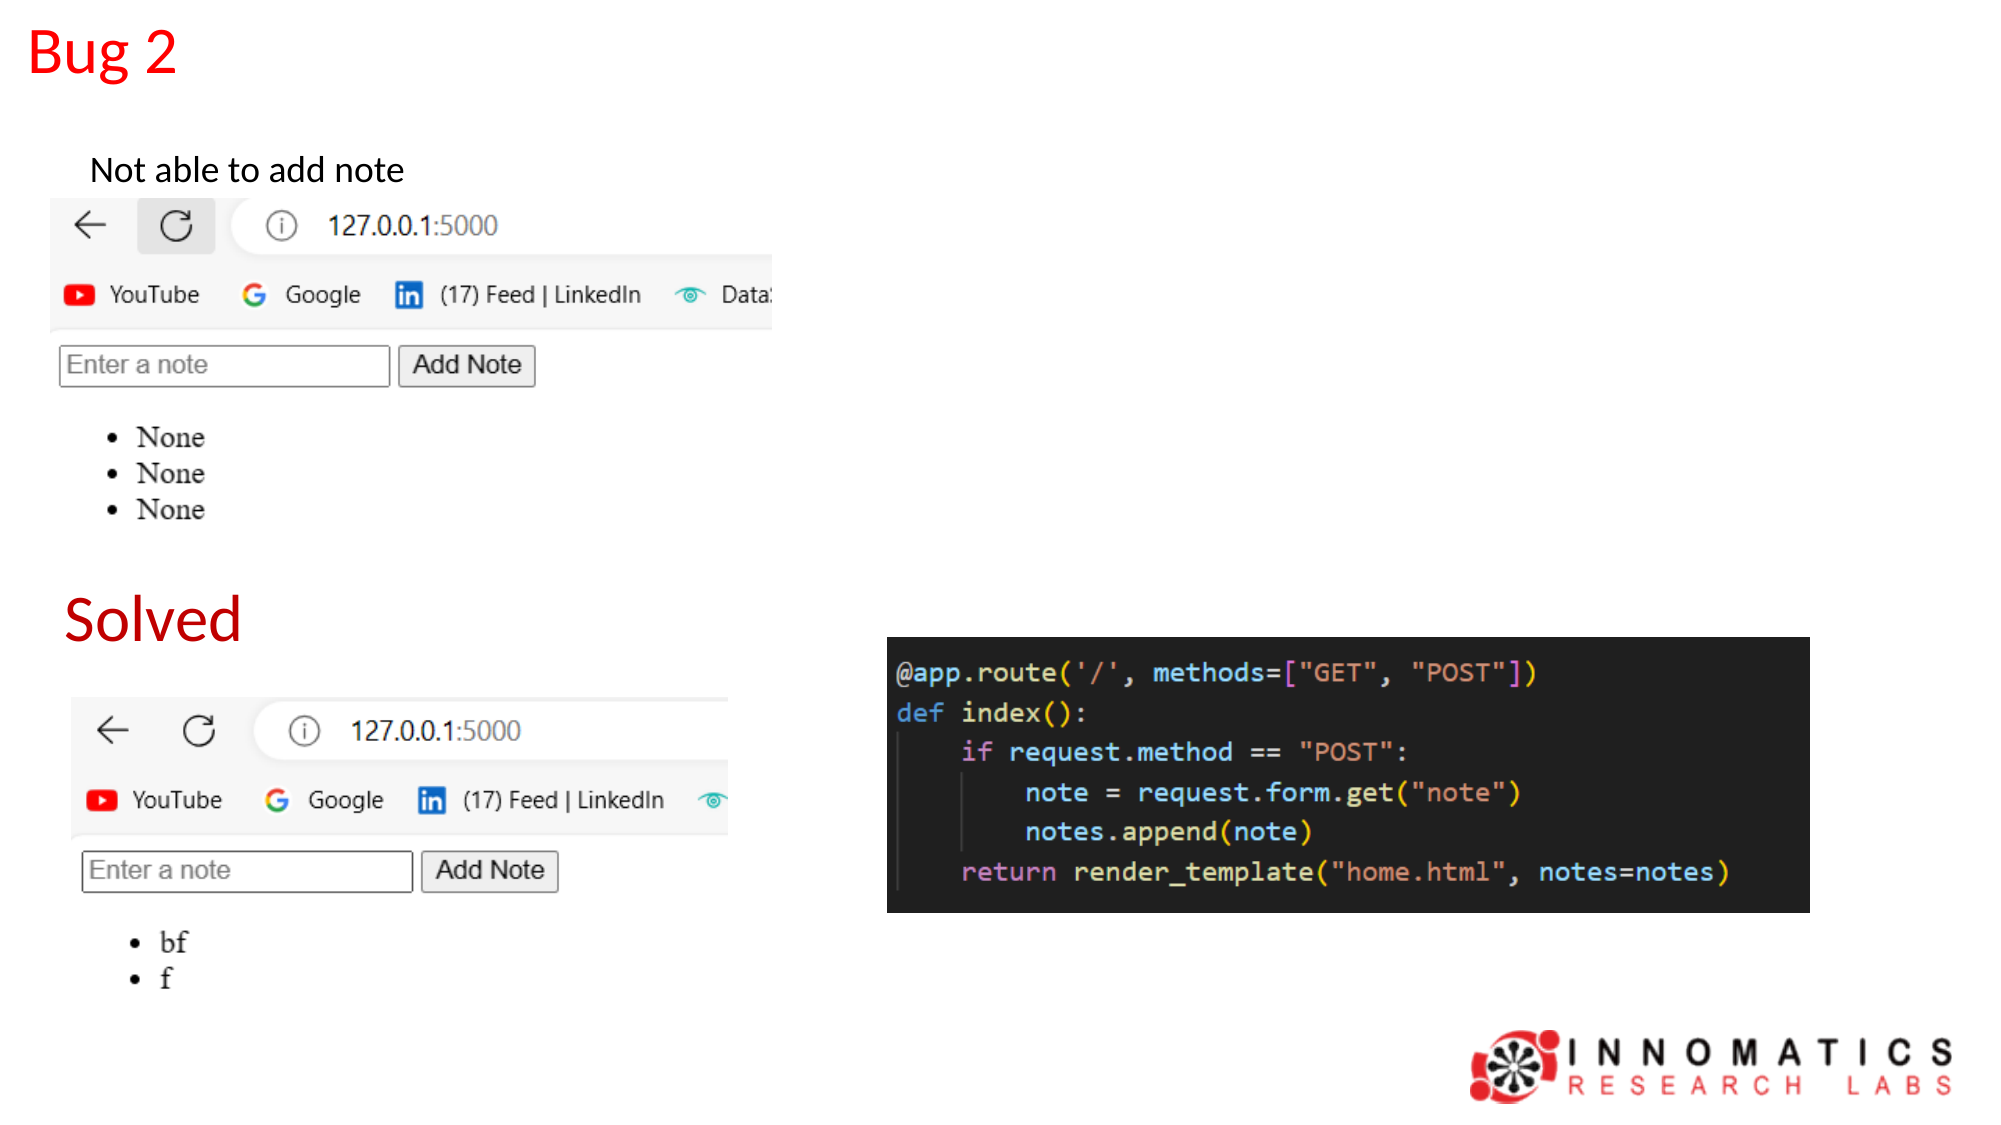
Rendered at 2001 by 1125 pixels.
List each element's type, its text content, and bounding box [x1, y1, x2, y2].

picture [887, 637, 1810, 913]
text_box Bug 2 [12, 0, 1050, 95]
text_box Solved [49, 567, 863, 663]
picture [49, 198, 773, 590]
text_box Not able to add note [75, 137, 1100, 198]
picture [71, 697, 729, 1011]
picture [1470, 1030, 1954, 1104]
